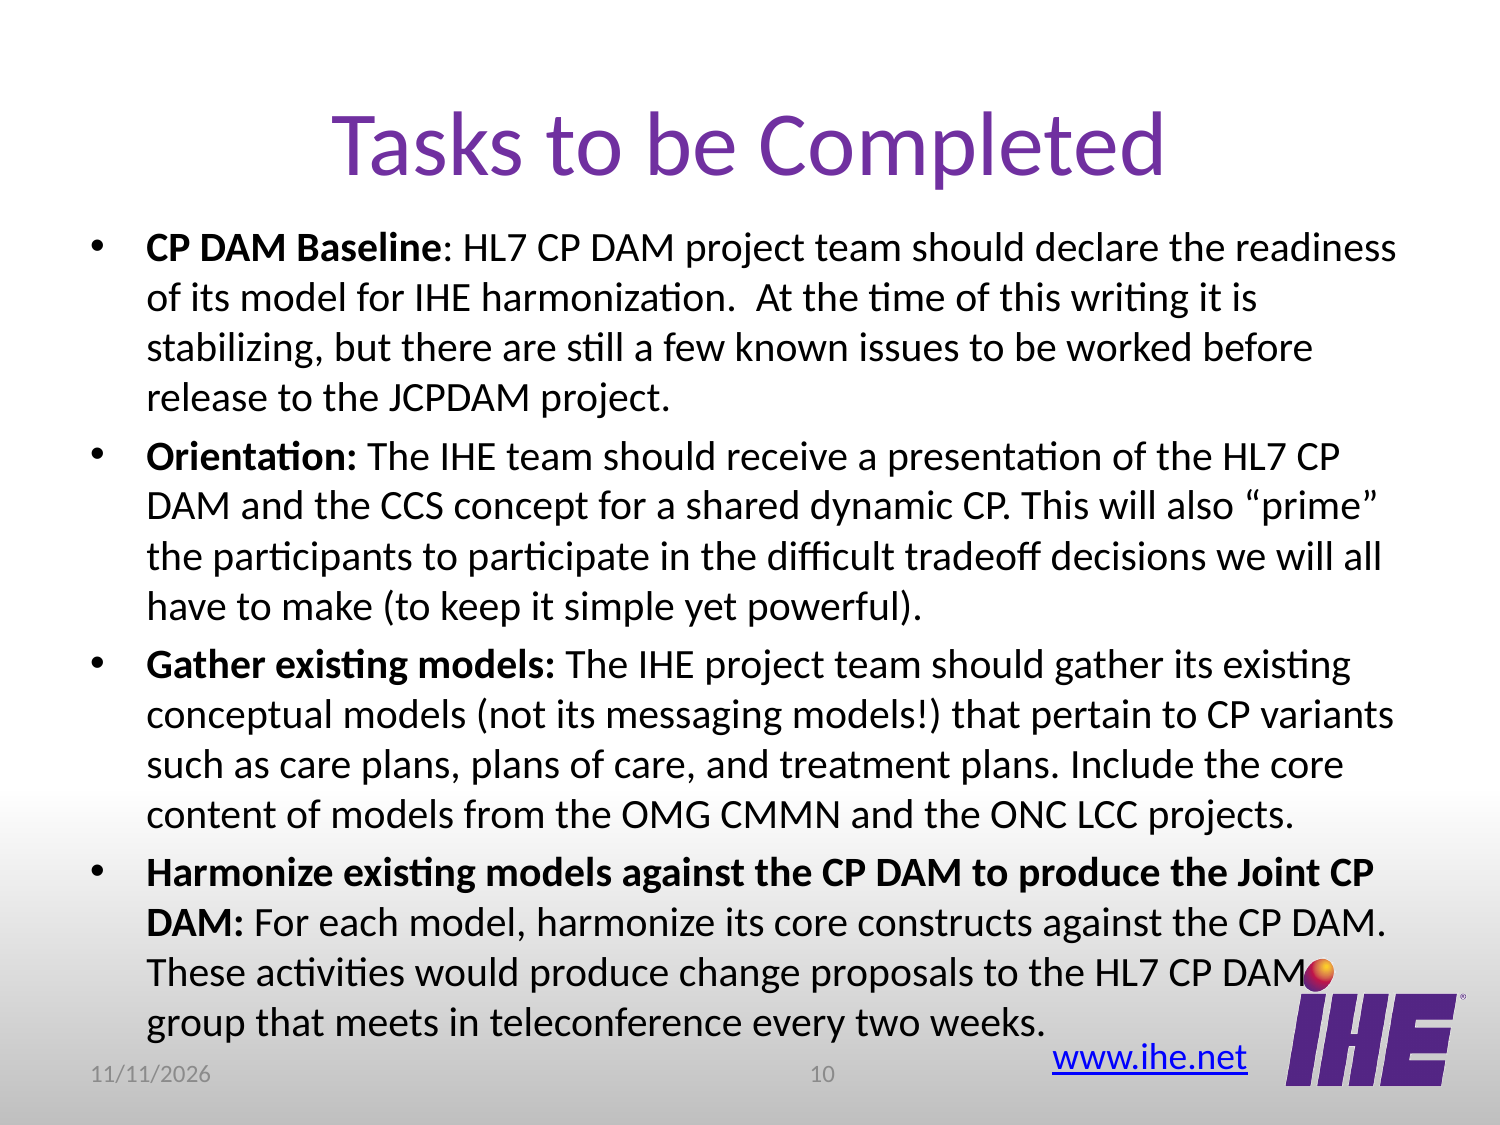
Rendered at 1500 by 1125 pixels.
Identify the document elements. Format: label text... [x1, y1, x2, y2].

slide_number 9 [500, 1042, 850, 1103]
picture [1278, 957, 1468, 1088]
list CP DAM Baseline: HL7 CP DAM project team should declare the readiness of its model for IHE harmonization. At the time of this writing it is stabilizing, but there are still a few known issues to be worked before release to the JCPDAM project. Orientation: The IHE team should receive a presentation of the HL7 CP DAM and the CCS concept for a shared dynamic CP. This will also “prime” the participants to participate in the difficult tradeoff decisions we will all have to make (to keep it simple yet powerful). Gather existing models: The IHE project team should gather its existing conceptual models (not its messaging models!) that pertain to CP variants such as care plans, plans of care, and treatment plans. Include the core content of models from the OMG CMMN and the ONC LCC projects. Harmonize existing models against the CP DAM to produce the Joint CP DAM: For each model, harmonize its core constructs against the CP DAM. These activities would produce change proposals to the HL7 CP DAM group that meets in teleconference every two weeks. [74, 212, 1426, 993]
title Tasks to be Completed [74, 44, 1426, 212]
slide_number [75, 1042, 425, 1103]
